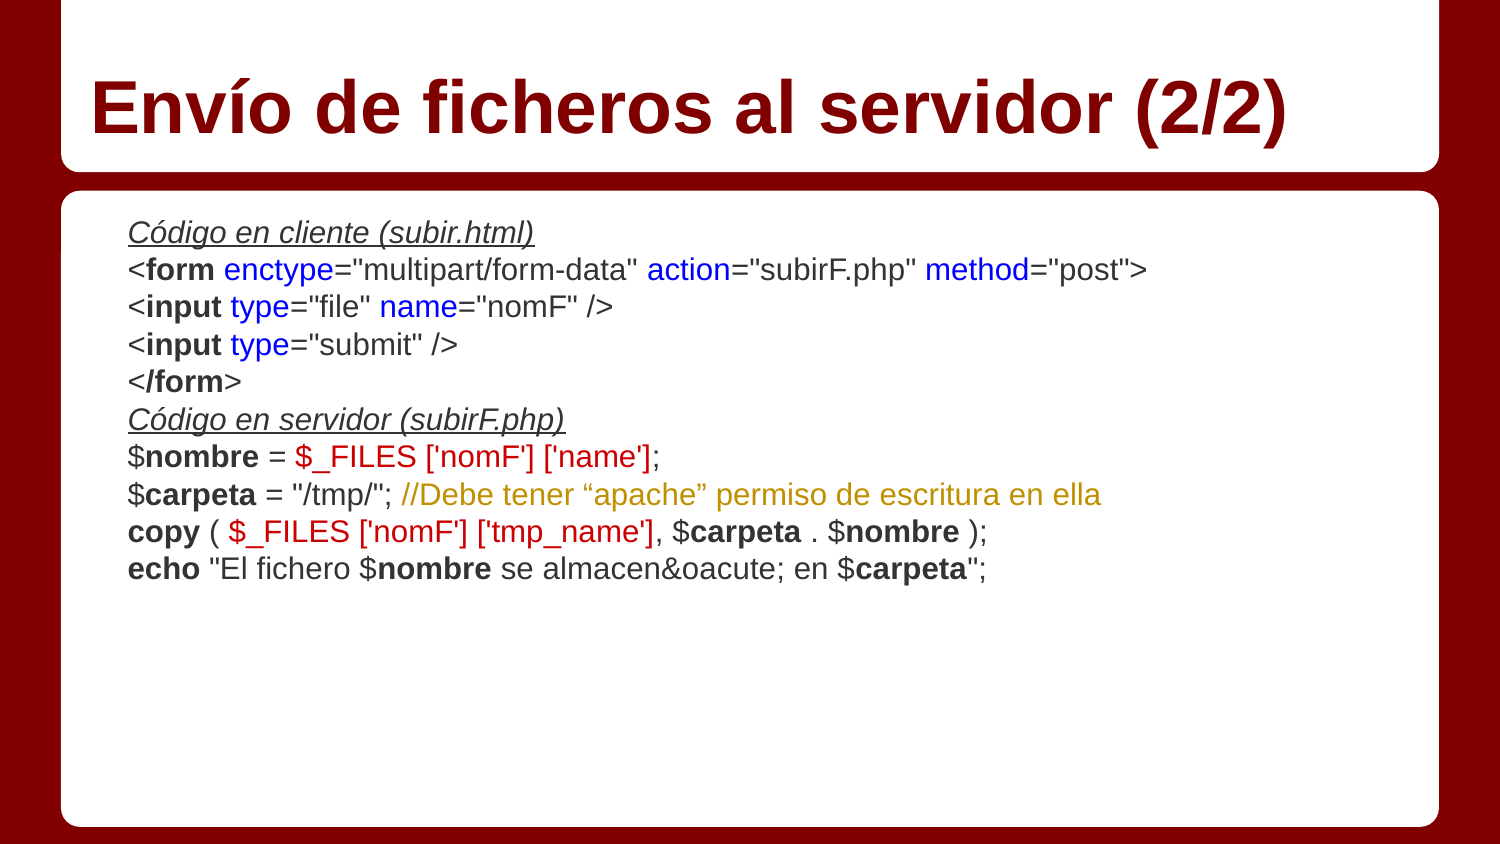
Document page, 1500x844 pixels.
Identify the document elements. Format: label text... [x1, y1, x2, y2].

list Código en cliente (subir.html) <form enctype="multipart/form-data" action="subirF.php" method="post"> <input type="file" name="nomF" /> <input type="submit" /> </form> Código en servidor (subirF.php) $nombre = $_FILES ['nomF'] ['name']; $carpeta = "/tmp/"; //Debe tener “apache” permiso de escritura en ella copy ( $_FILES ['nomF'] ['tmp_name'], $carpeta . $nombre ); echo "El fichero $nombre se almacen&oacute; en $carpeta"; [75, 196, 1425, 808]
title Envío de ficheros al servidor (2/2) [75, 22, 1425, 164]
